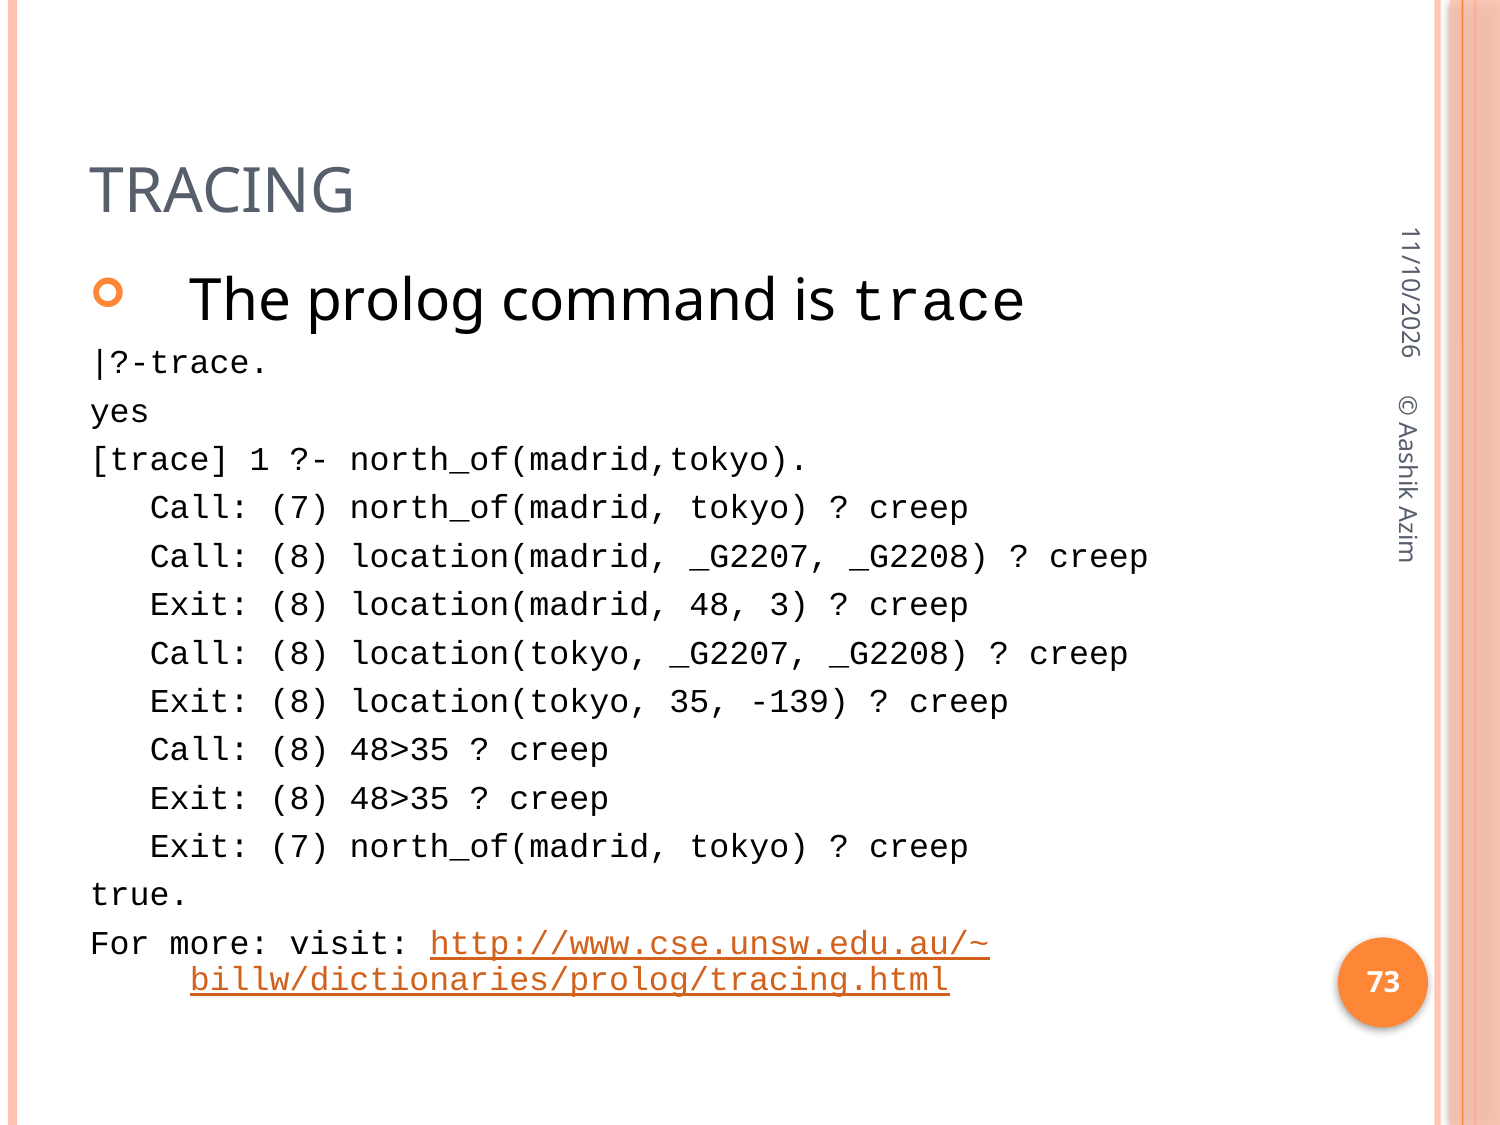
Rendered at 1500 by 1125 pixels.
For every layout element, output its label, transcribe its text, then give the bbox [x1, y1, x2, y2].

footer © Aashik Azim [1379, 380, 1440, 906]
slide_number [1378, 43, 1442, 374]
list The prolog command is trace |?-trace. yes [trace] 1 ?- north_of(madrid,tokyo). Call: (7) north_of(madrid, tokyo) ? creep Call: (8) location(madrid, _G2207, _G2208) ? creep Exit: (8) location(madrid, 48, 3) ? creep Call: (8) location(tokyo, _G2207, _G2208) ? creep Exit: (8) location(tokyo, 35, -139) ? creep Call: (8) 48>35 ? creep Exit: (8) 48>35 ? creep Exit: (7) north_of(madrid, tokyo) ? creep true. For more: visit: http://www.cse.unsw.edu.au/~billw/dictionaries/prolog/tracing.html [75, 262, 1300, 1062]
slide_number 73 [1333, 940, 1434, 1027]
title Tracing [75, 45, 1300, 233]
